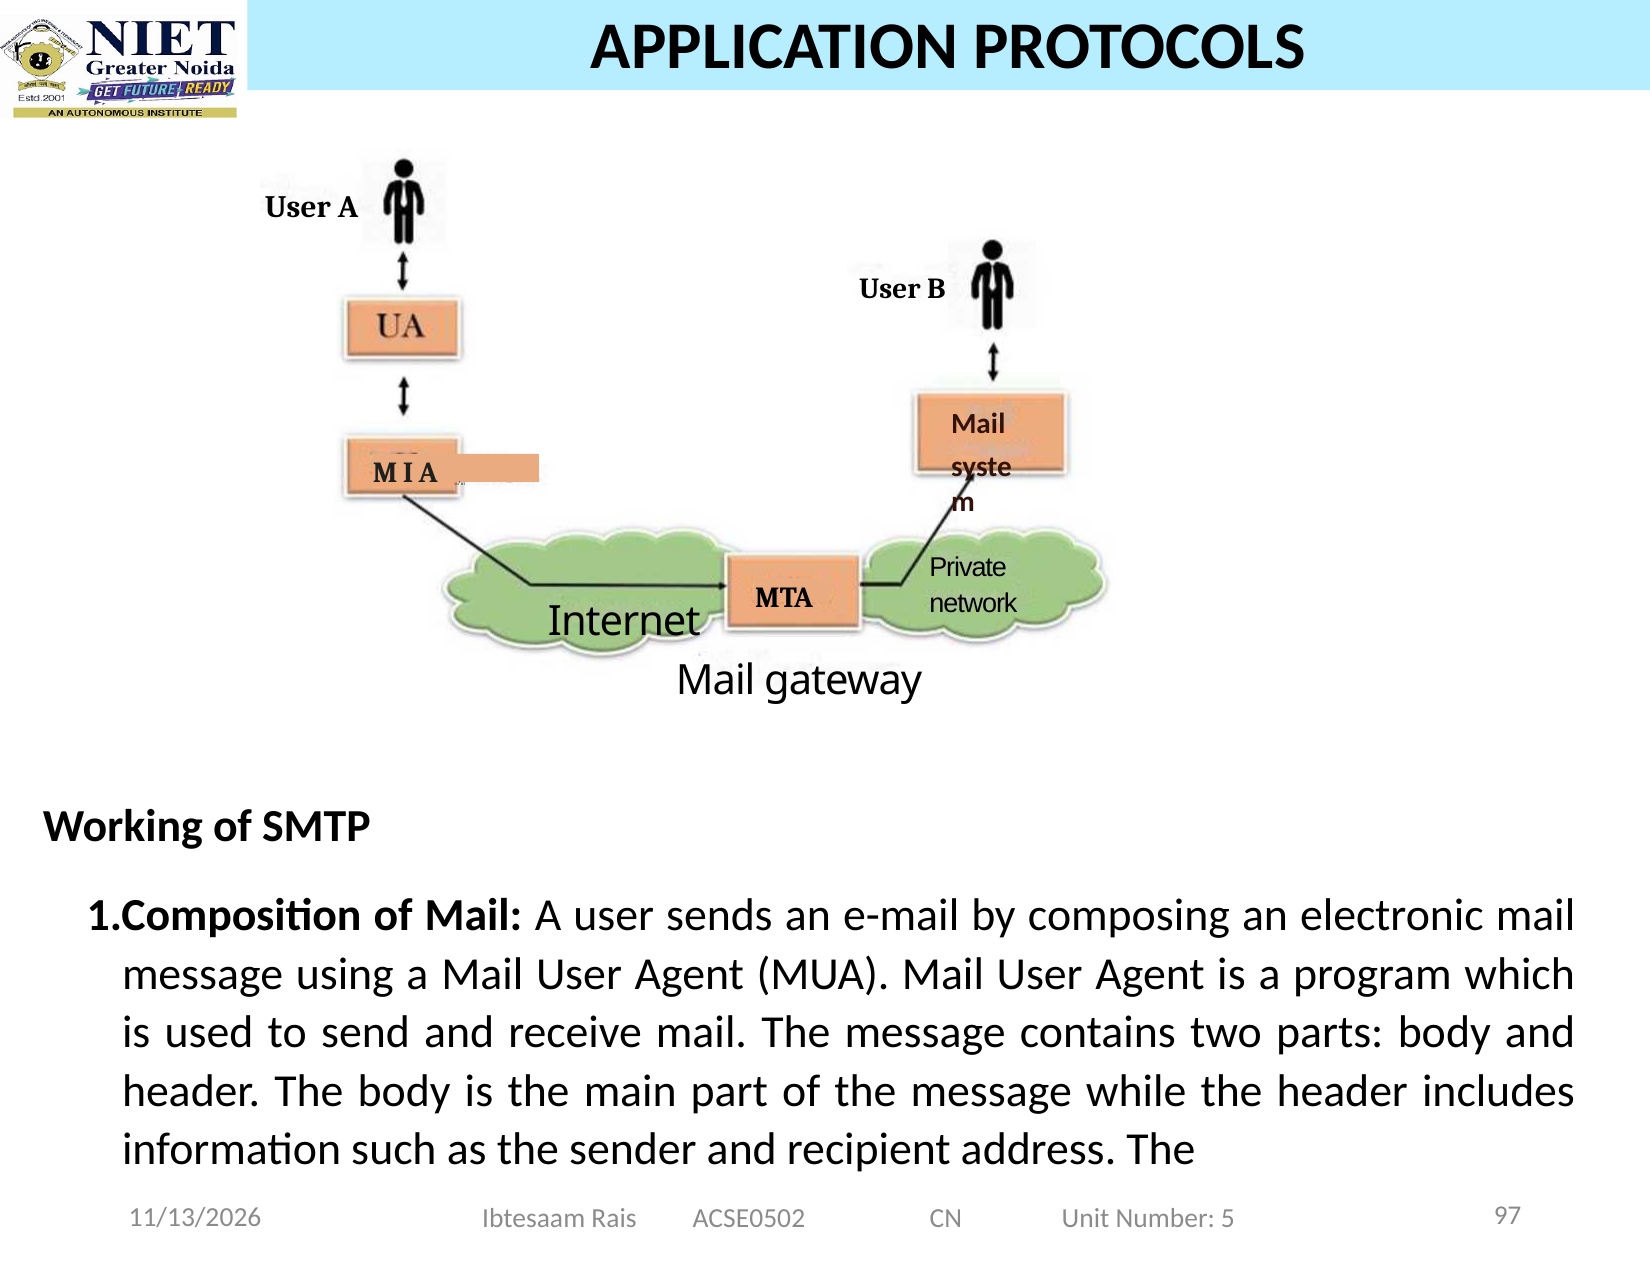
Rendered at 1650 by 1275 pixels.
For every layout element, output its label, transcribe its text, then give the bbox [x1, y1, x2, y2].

picture [260, 149, 1120, 706]
text_box Working of SMTP 1.Composition of Mail: A user sends an e-mail by composing an electronic mail message using a Mail User Agent (MUA). Mail User Agent is a program which is used to send and receive mail. The message contains two parts: body and header. The body is the main part of the message while the header includes information such as the sender and recipient address. The [42, 795, 1577, 1158]
picture [0, 0, 237, 146]
footer Ibtesaam Rais ACSE0502 CN Unit Number: 5 [405, 1184, 1314, 1250]
slide_number 97 [1433, 1179, 1537, 1248]
title APPLICATION PROTOCOLS [247, 0, 1650, 91]
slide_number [113, 1181, 300, 1250]
